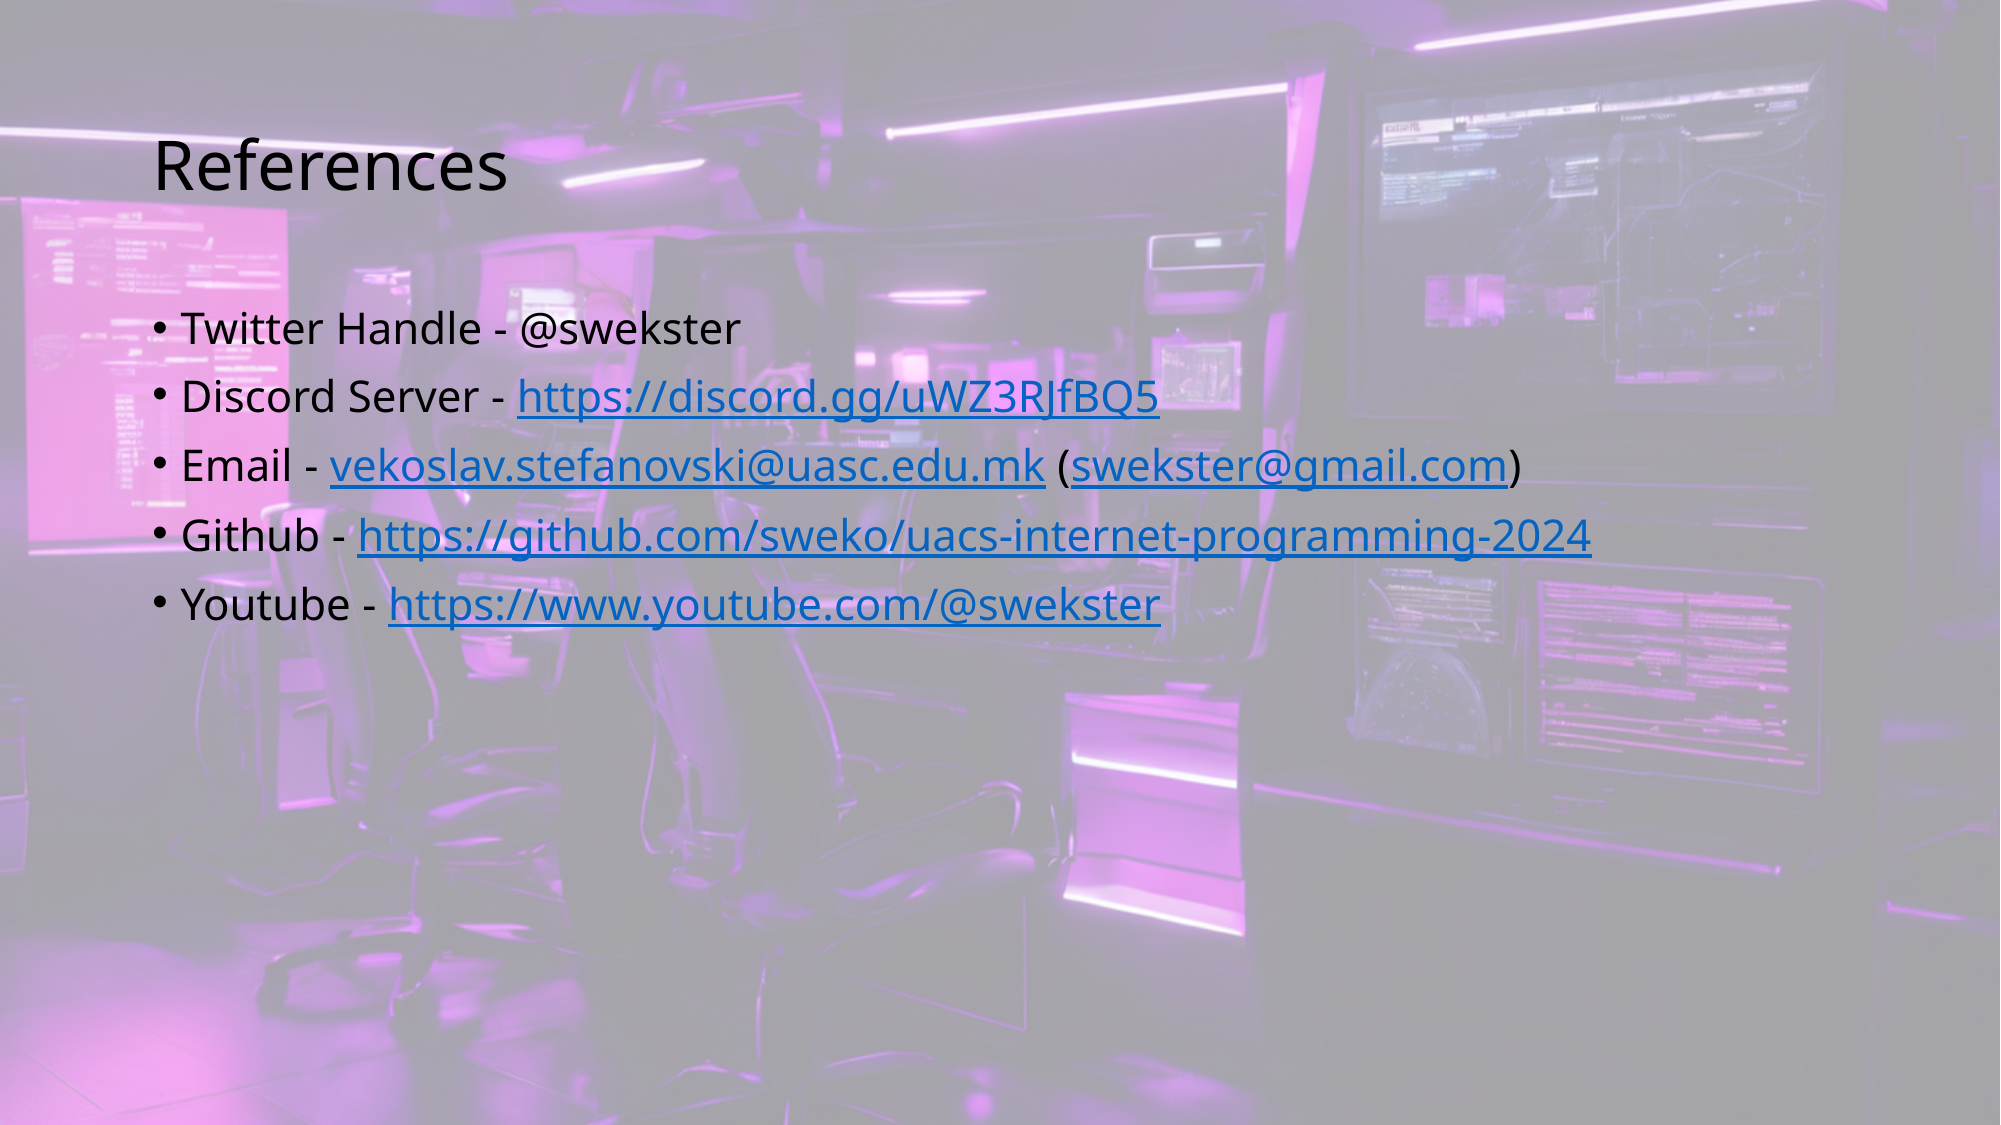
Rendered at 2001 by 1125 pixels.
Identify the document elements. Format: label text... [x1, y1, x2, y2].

title References [137, 59, 1863, 278]
list Twitter Handle - @swekster Discord Server - https://discord.gg/uWZ3RJfBQ5 Email - vekoslav.stefanovski@uasc.edu.mk (swekster@gmail.com) Github - https://github.com/sweko/uacs-internet-programming-2024 Youtube - https://www.youtube.com/@swekster [137, 299, 1863, 1014]
